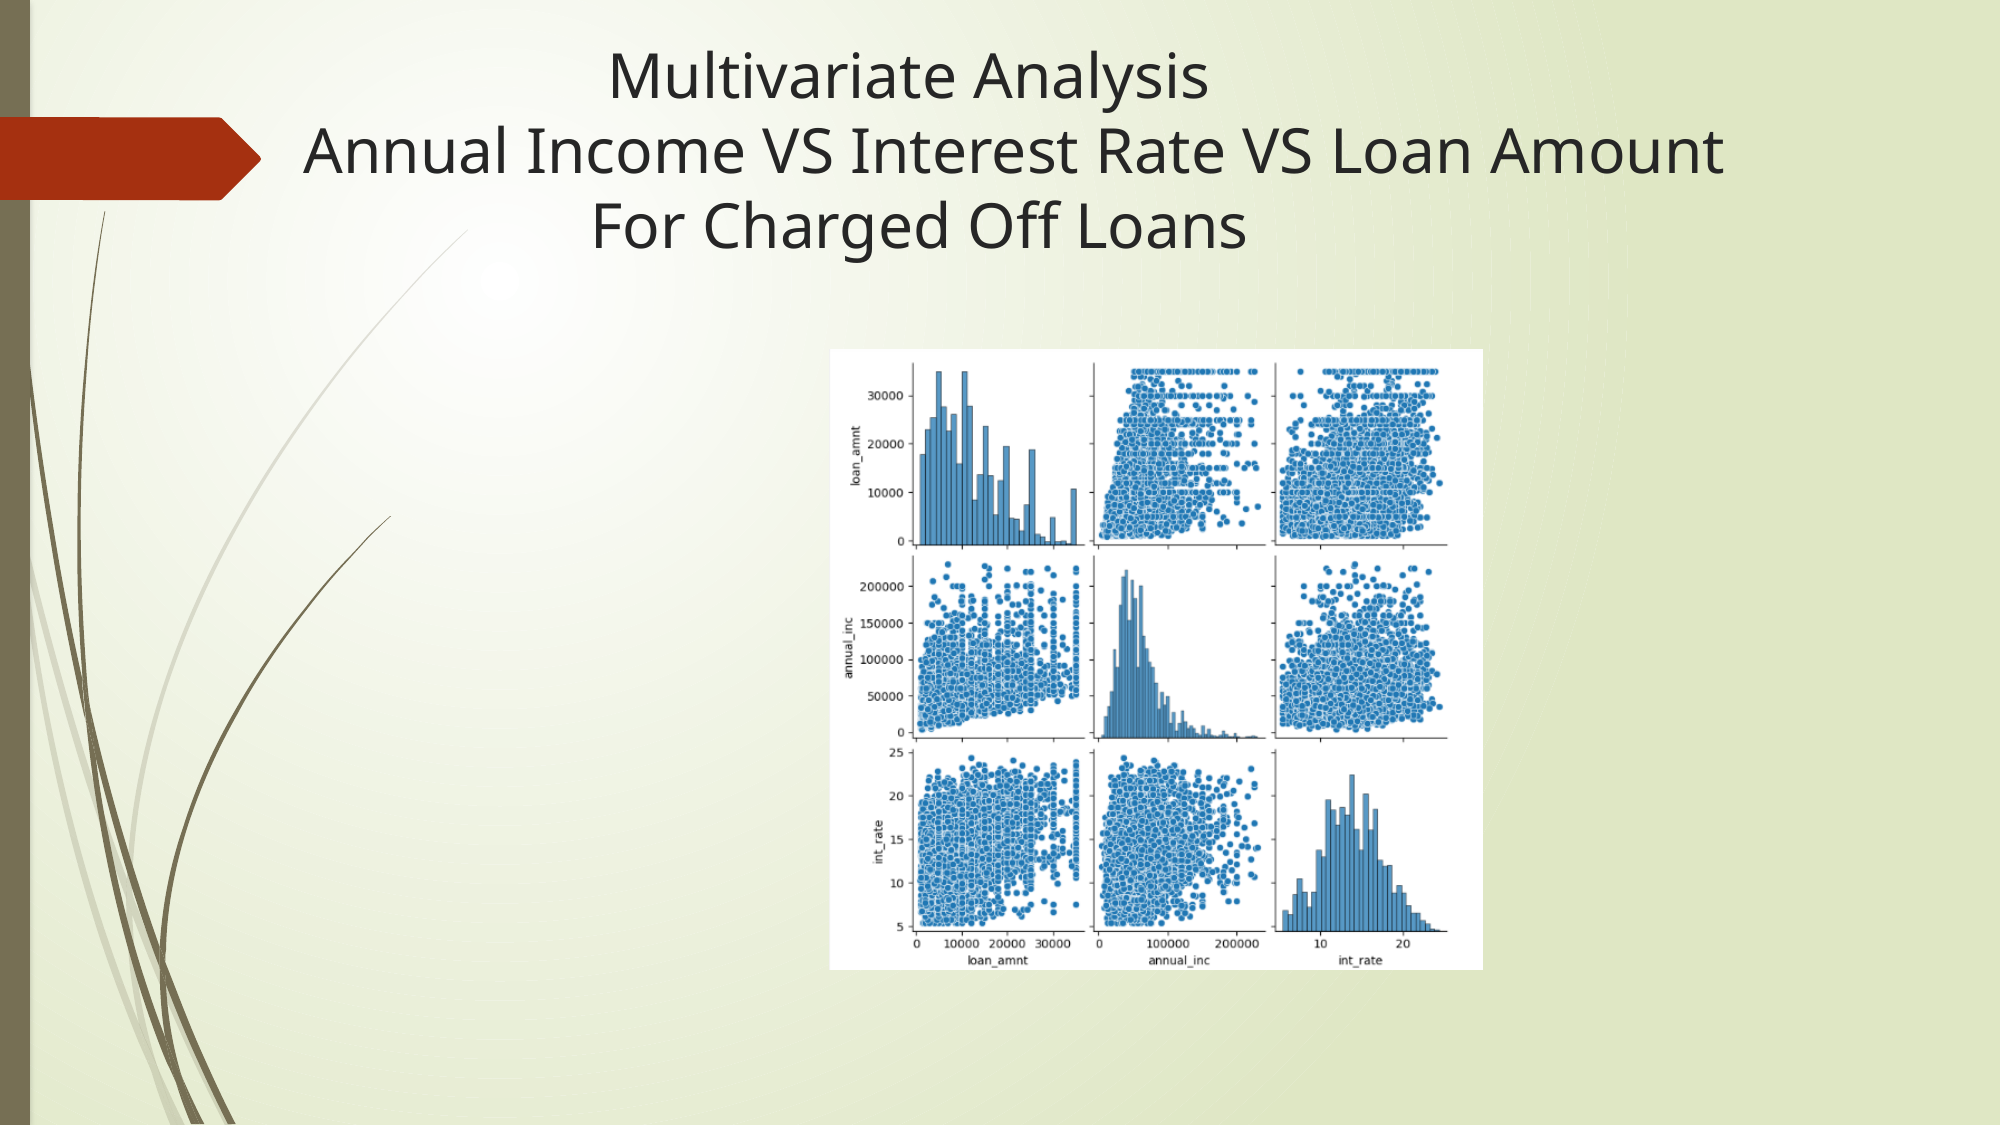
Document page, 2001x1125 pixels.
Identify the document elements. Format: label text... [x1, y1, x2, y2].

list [829, 349, 1483, 971]
title Multivariate Analysis Annual Income VS Interest Rate VS Loan Amount For Charged Off Loans [288, 29, 1962, 271]
